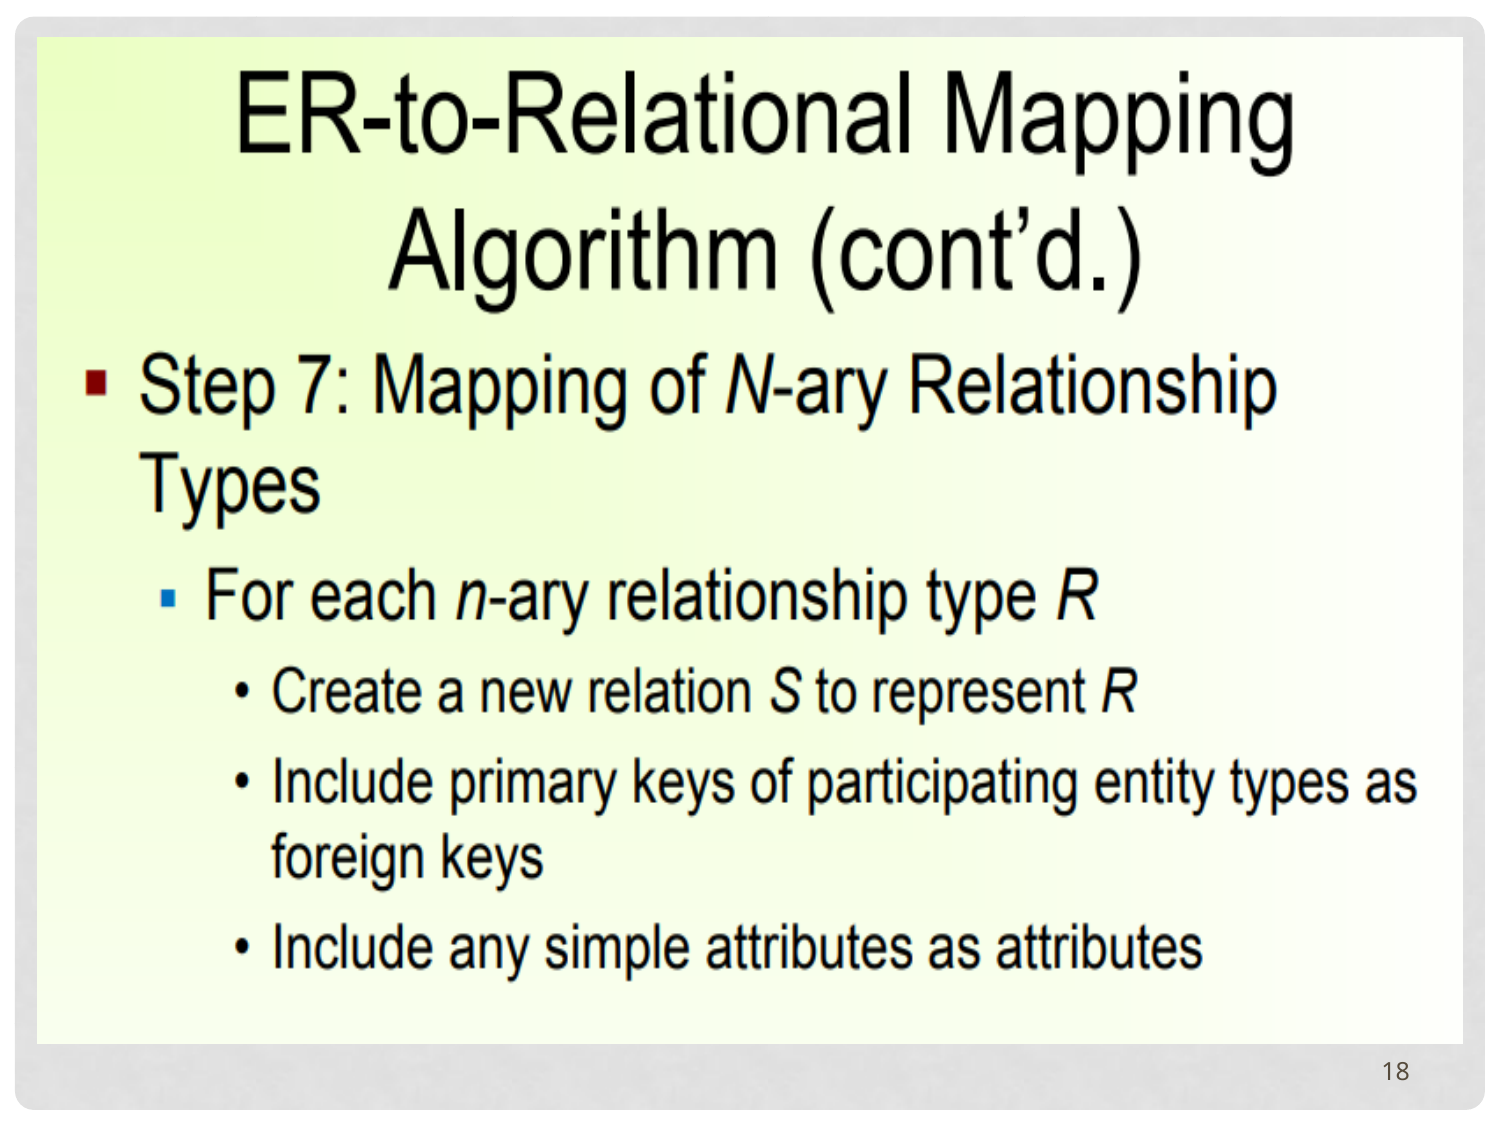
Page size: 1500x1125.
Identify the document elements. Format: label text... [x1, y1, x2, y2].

slide_number 18 [1074, 1044, 1425, 1103]
picture [37, 37, 1463, 1044]
